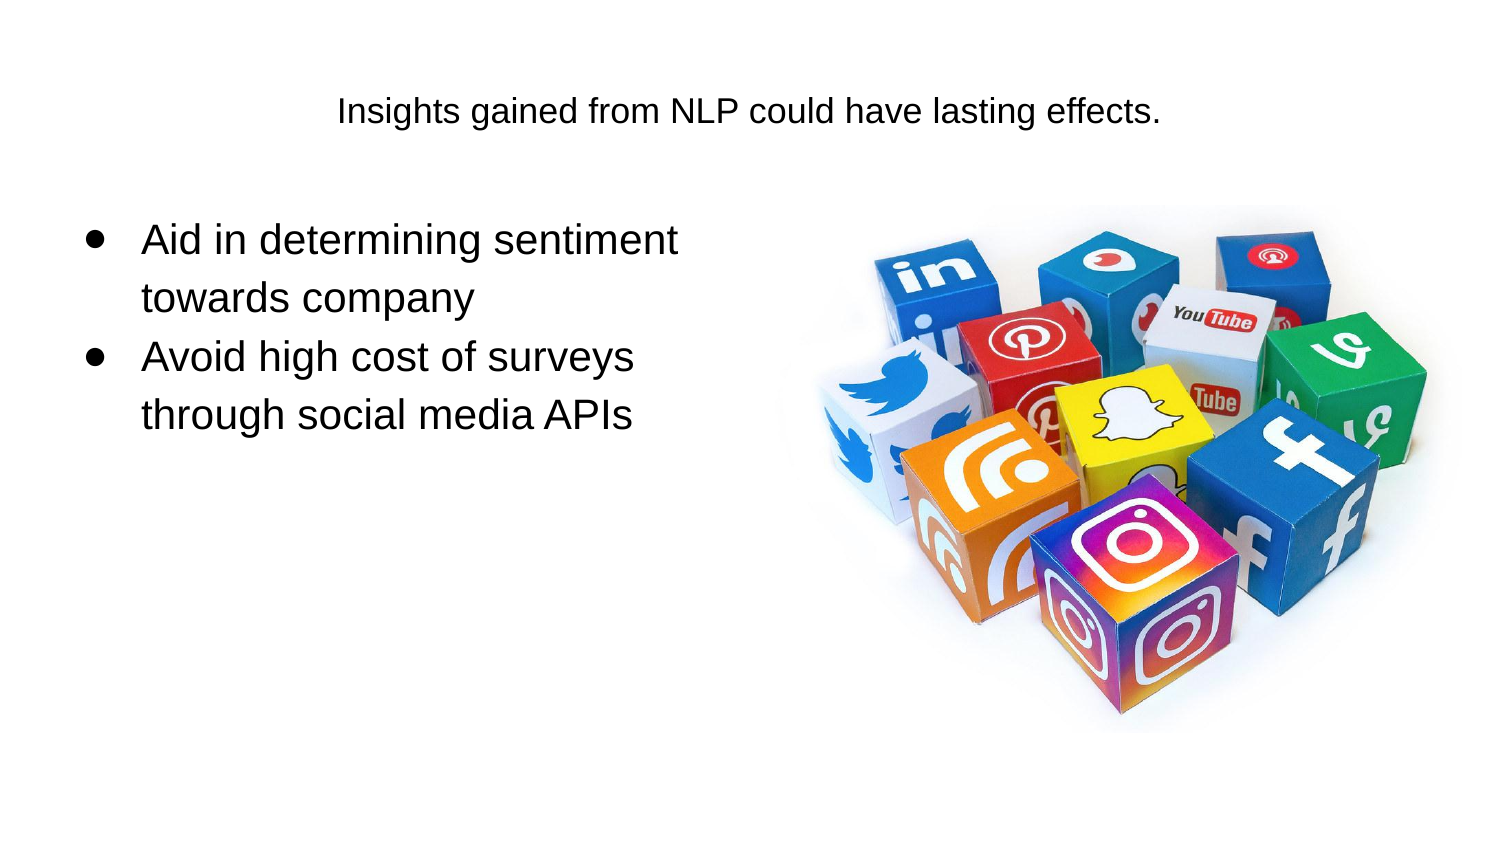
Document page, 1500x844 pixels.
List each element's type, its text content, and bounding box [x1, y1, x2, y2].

title Insights gained from NLP could have lasting effects. [51, 72, 1449, 167]
picture [768, 205, 1473, 734]
list Aid in determining sentiment towards company Avoid high cost of surveys through social media APIs [51, 189, 708, 750]
